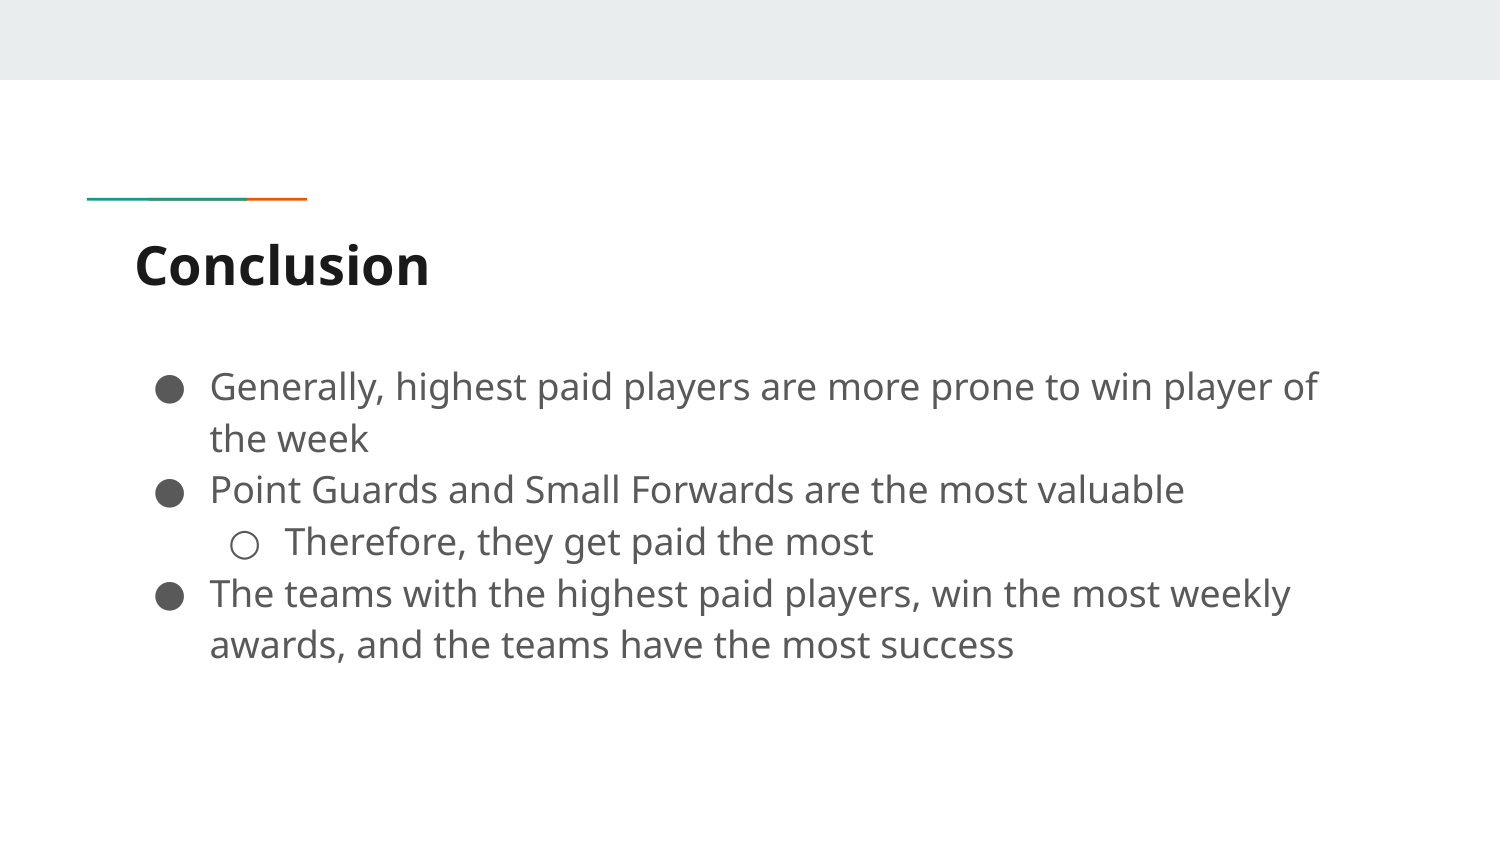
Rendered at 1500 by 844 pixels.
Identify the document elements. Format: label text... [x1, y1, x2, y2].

title Conclusion [119, 216, 1381, 305]
list Generally, highest paid players are more prone to win player of the week Point Guards and Small Forwards are the most valuable Therefore, they get paid the most The teams with the highest paid players, win the most weekly awards, and the teams have the most success [119, 341, 1381, 712]
